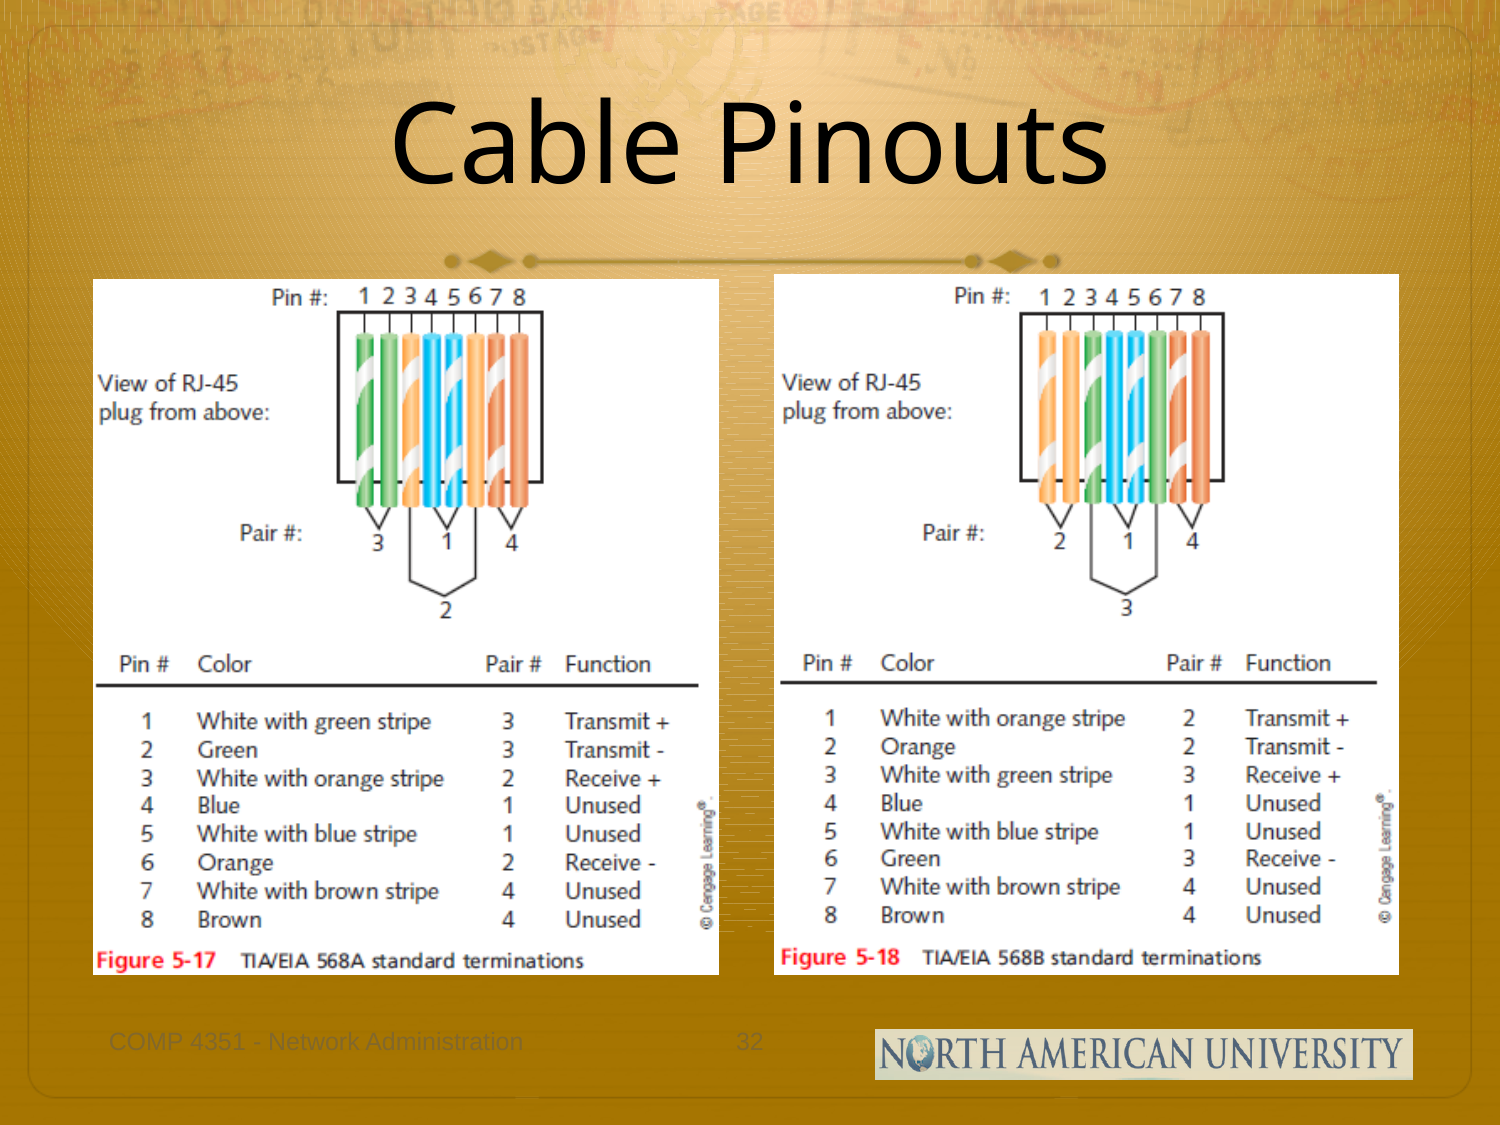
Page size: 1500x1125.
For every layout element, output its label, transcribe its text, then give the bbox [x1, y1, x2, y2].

footer COMP 4351 - Network Administration [93, 1010, 619, 1071]
title Cable Pinouts [93, 45, 1407, 233]
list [93, 279, 719, 976]
picture [0, 0, 1500, 1125]
slide_number 32 [663, 1010, 837, 1071]
